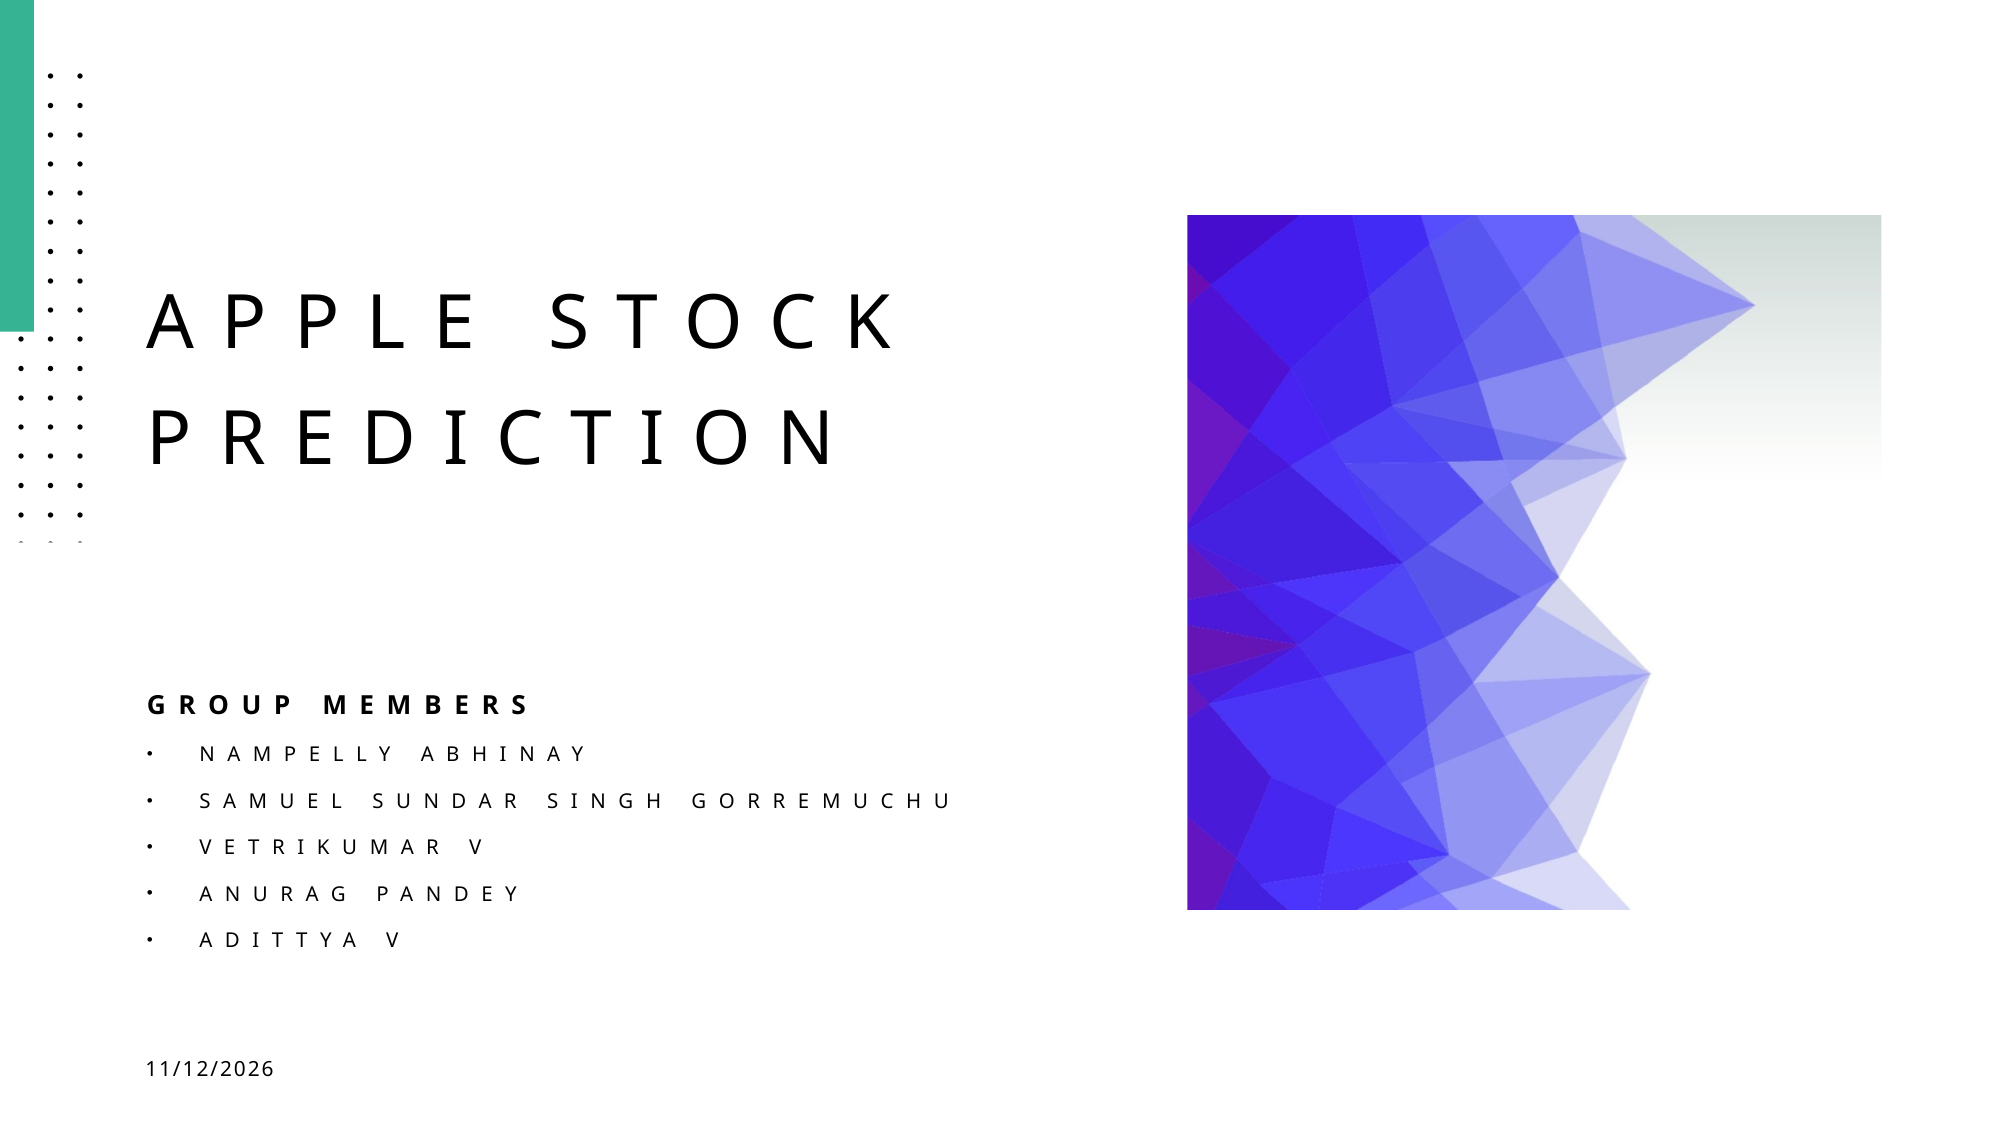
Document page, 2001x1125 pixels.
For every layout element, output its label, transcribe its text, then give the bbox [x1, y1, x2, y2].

title APPLE STOCK PREDICTION [131, 238, 1000, 671]
subtitle Group Members Nampelly abhinay Samuel sundar singh gorremuchu Vetrikumar V Anurag Pandey Adittya V [131, 671, 1000, 961]
picture [6, 61, 94, 543]
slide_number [130, 1040, 581, 1101]
picture [1187, 215, 1882, 910]
